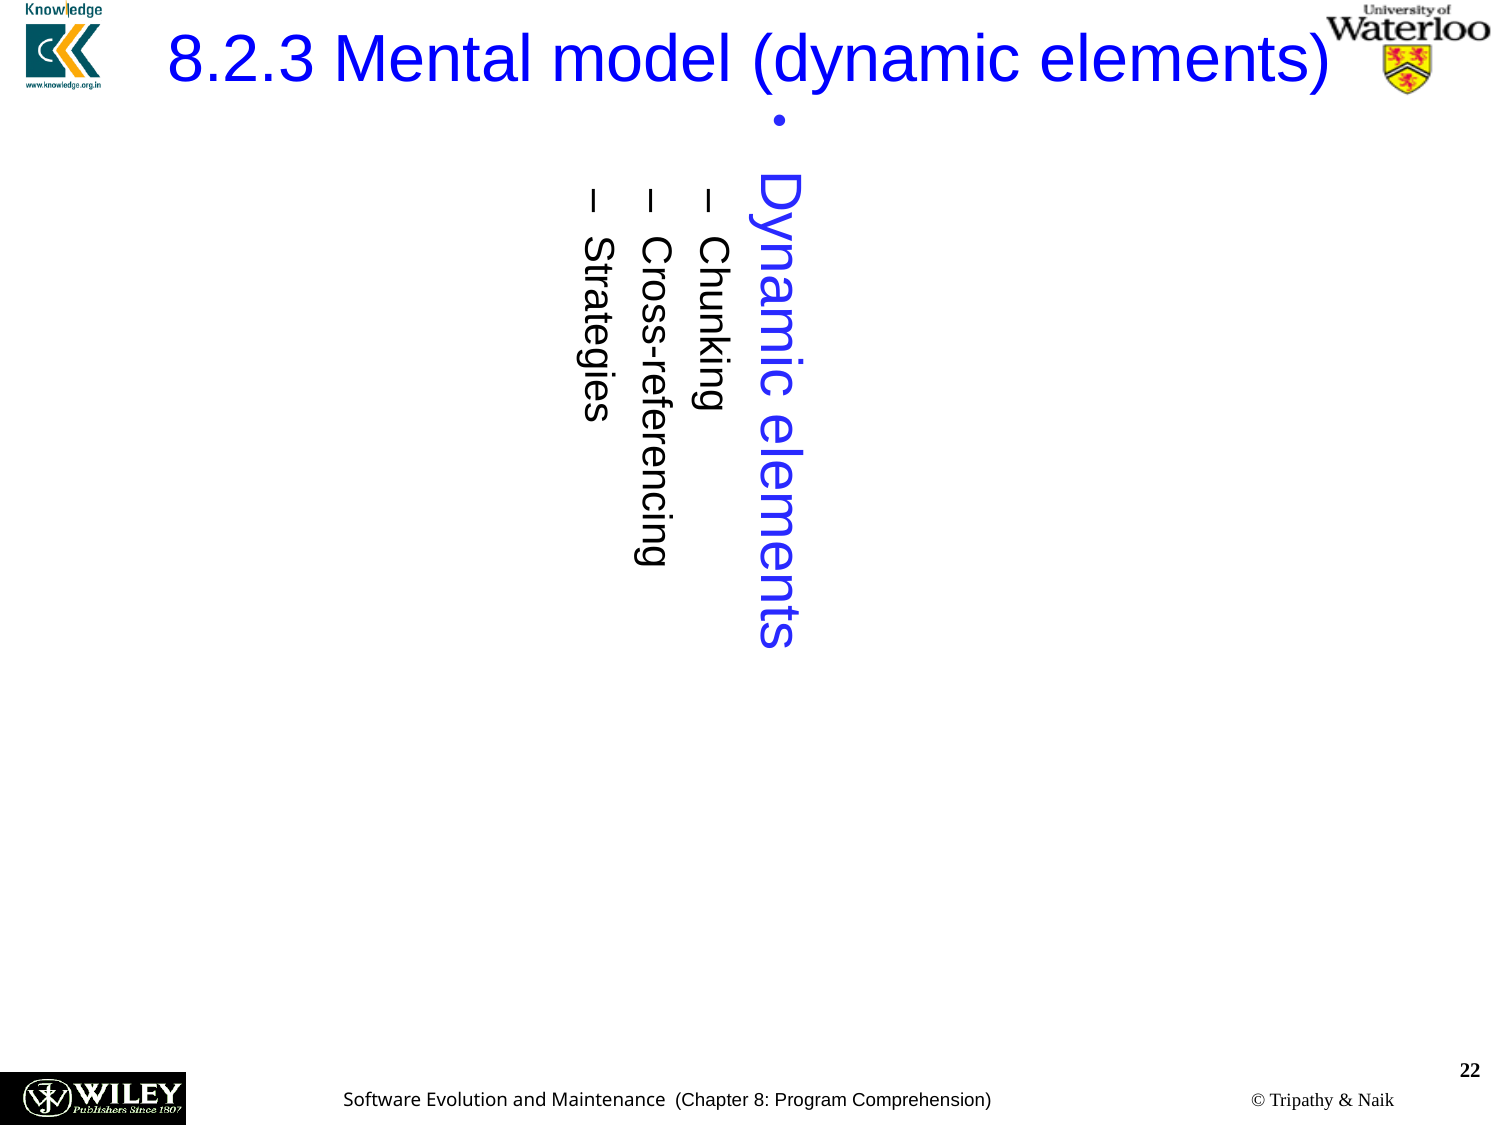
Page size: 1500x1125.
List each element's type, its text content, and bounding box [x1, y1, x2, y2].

picture [0, 1072, 186, 1125]
list Dynamic elements Chunking Cross-referencing Strategies [0, 108, 1474, 1065]
picture [20, 0, 106, 20]
picture [1320, 2, 1499, 20]
title 8.2.3 Mental model (dynamic elements) [0, 20, 1500, 100]
slide_number 22 [1145, 1049, 1496, 1125]
